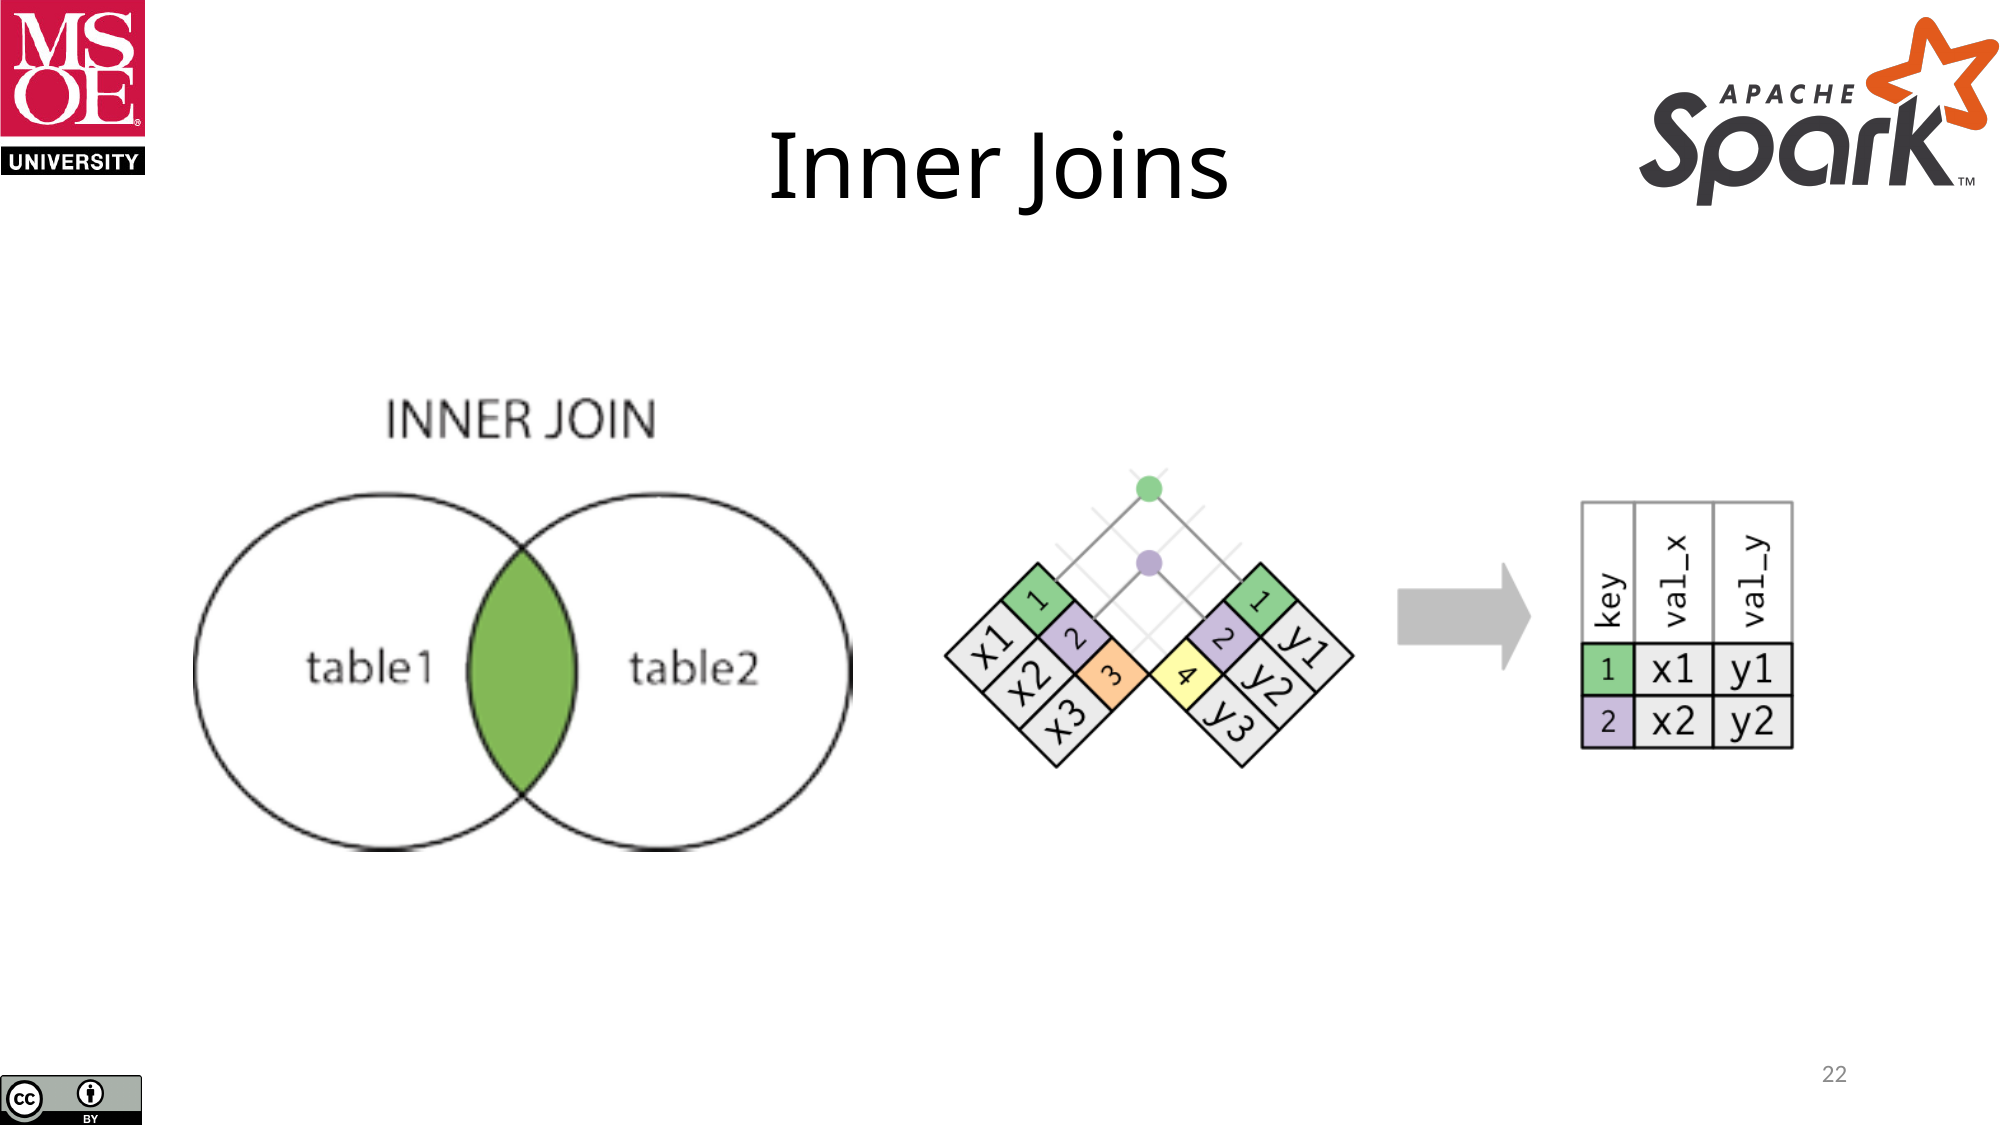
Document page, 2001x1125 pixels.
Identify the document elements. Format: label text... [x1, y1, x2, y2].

picture [1638, 17, 2000, 206]
picture [0, 1075, 142, 1125]
picture [938, 451, 1798, 775]
title Inner Joins [137, 59, 1863, 278]
picture [193, 373, 853, 852]
slide_number 22 [1412, 1042, 1863, 1103]
picture [0, 0, 145, 175]
